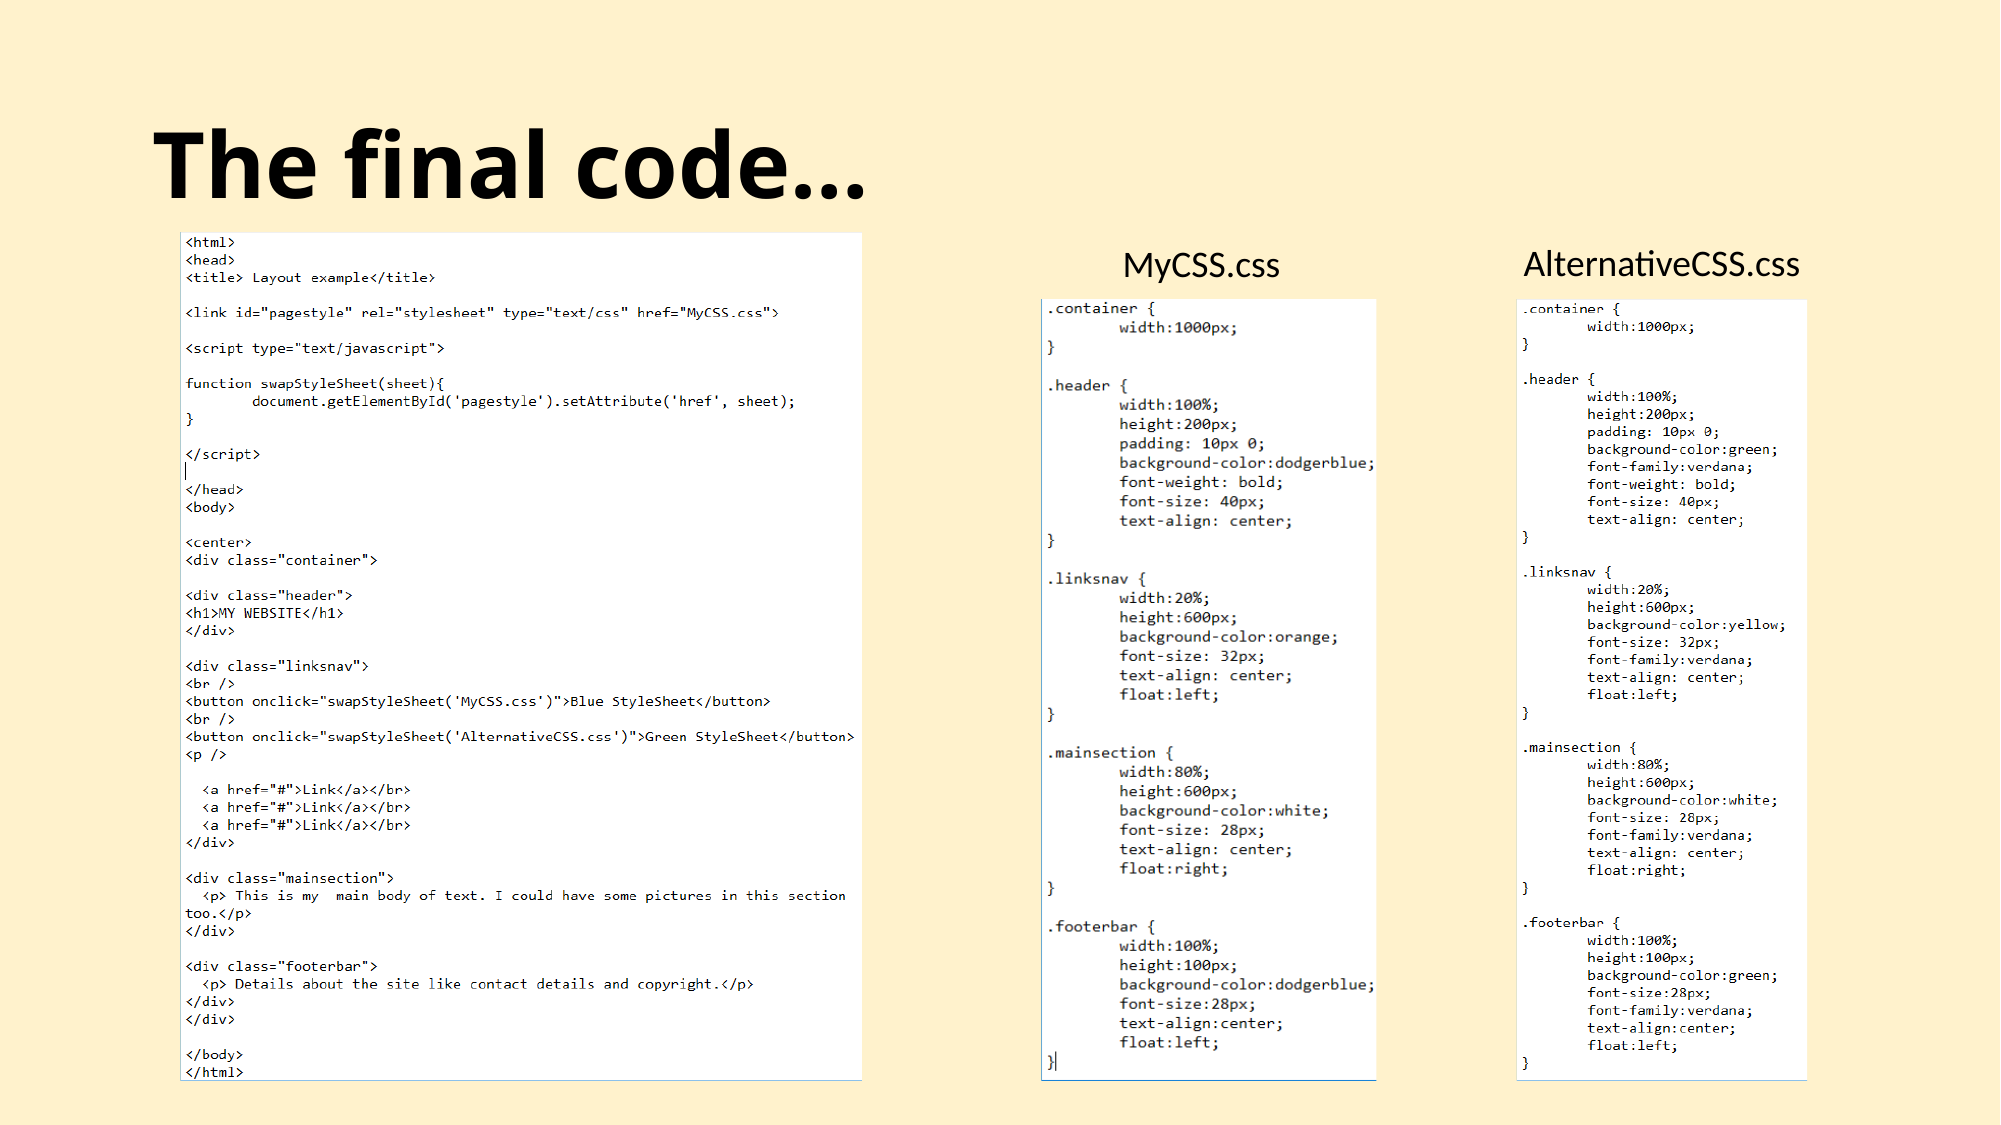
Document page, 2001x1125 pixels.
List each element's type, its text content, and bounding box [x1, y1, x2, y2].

text_box MyCSS.css [1041, 232, 1363, 293]
picture [180, 232, 863, 1081]
title The final code… [137, 59, 1863, 278]
picture [1516, 299, 1808, 1081]
text_box AlternativeCSS.css [1501, 231, 1823, 292]
picture [1041, 299, 1377, 1081]
